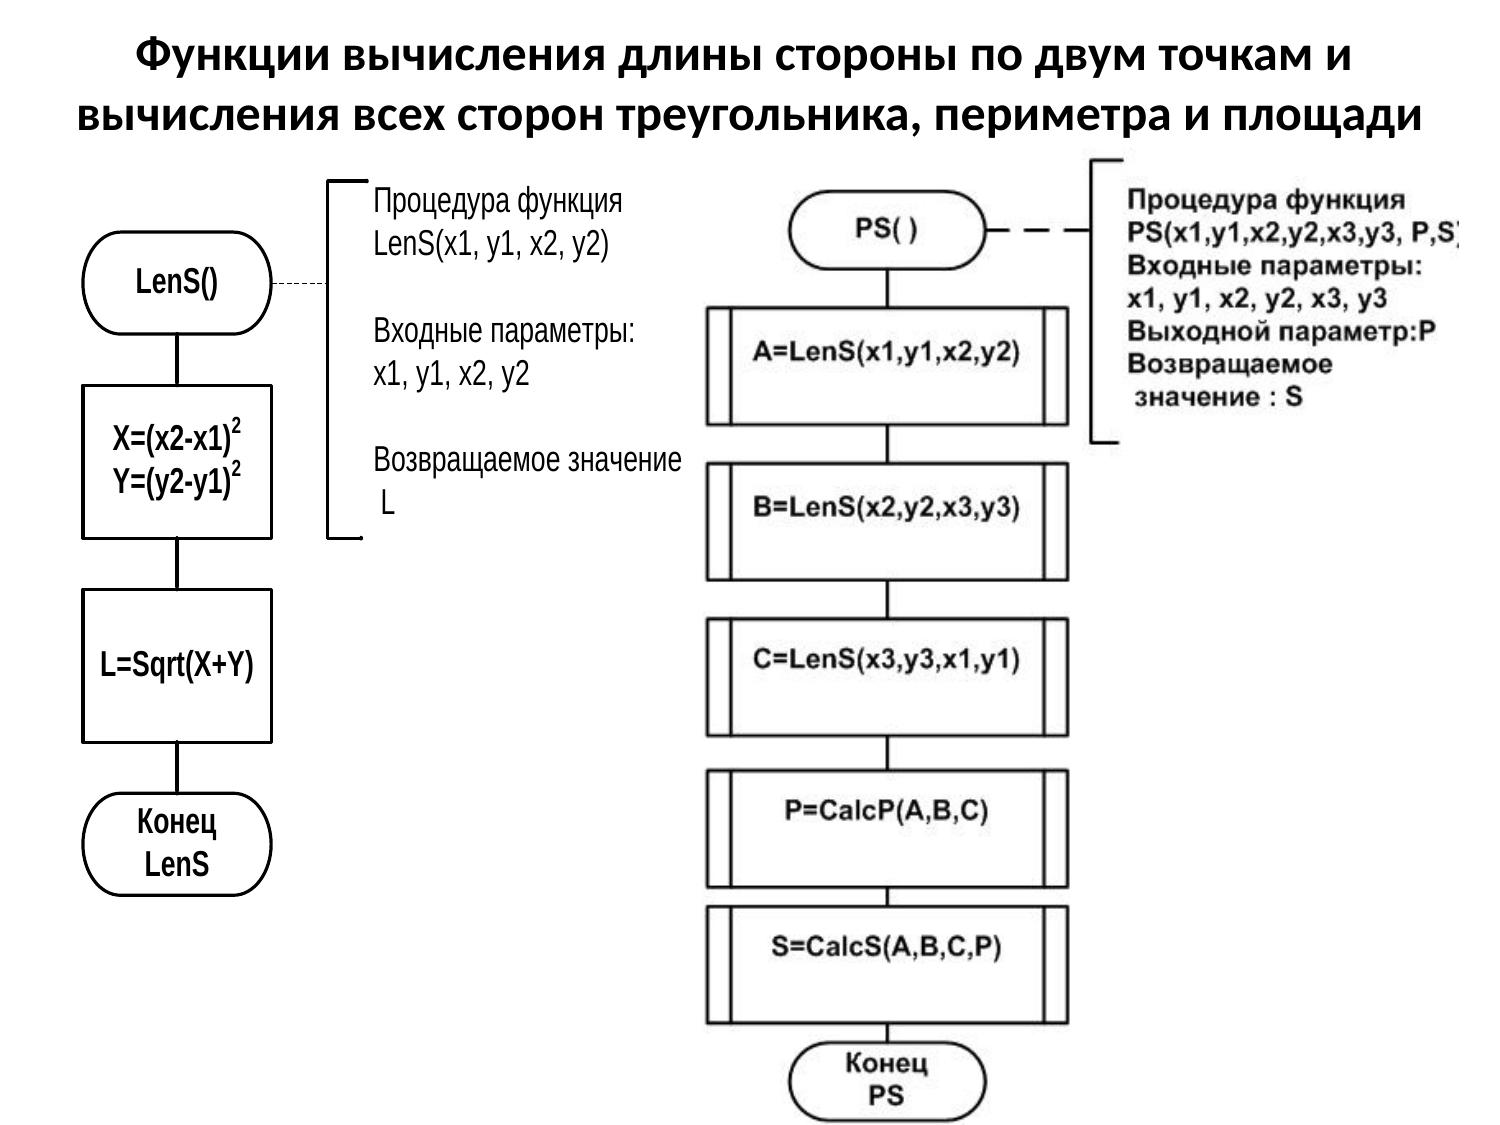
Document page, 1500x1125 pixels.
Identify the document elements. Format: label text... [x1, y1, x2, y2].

title Функции вычисления длины стороны по двум точкам и вычисления всех сторон треугольника, периметра и площади [0, 1, 1500, 161]
picture [702, 148, 1459, 1125]
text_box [76, 172, 697, 1083]
